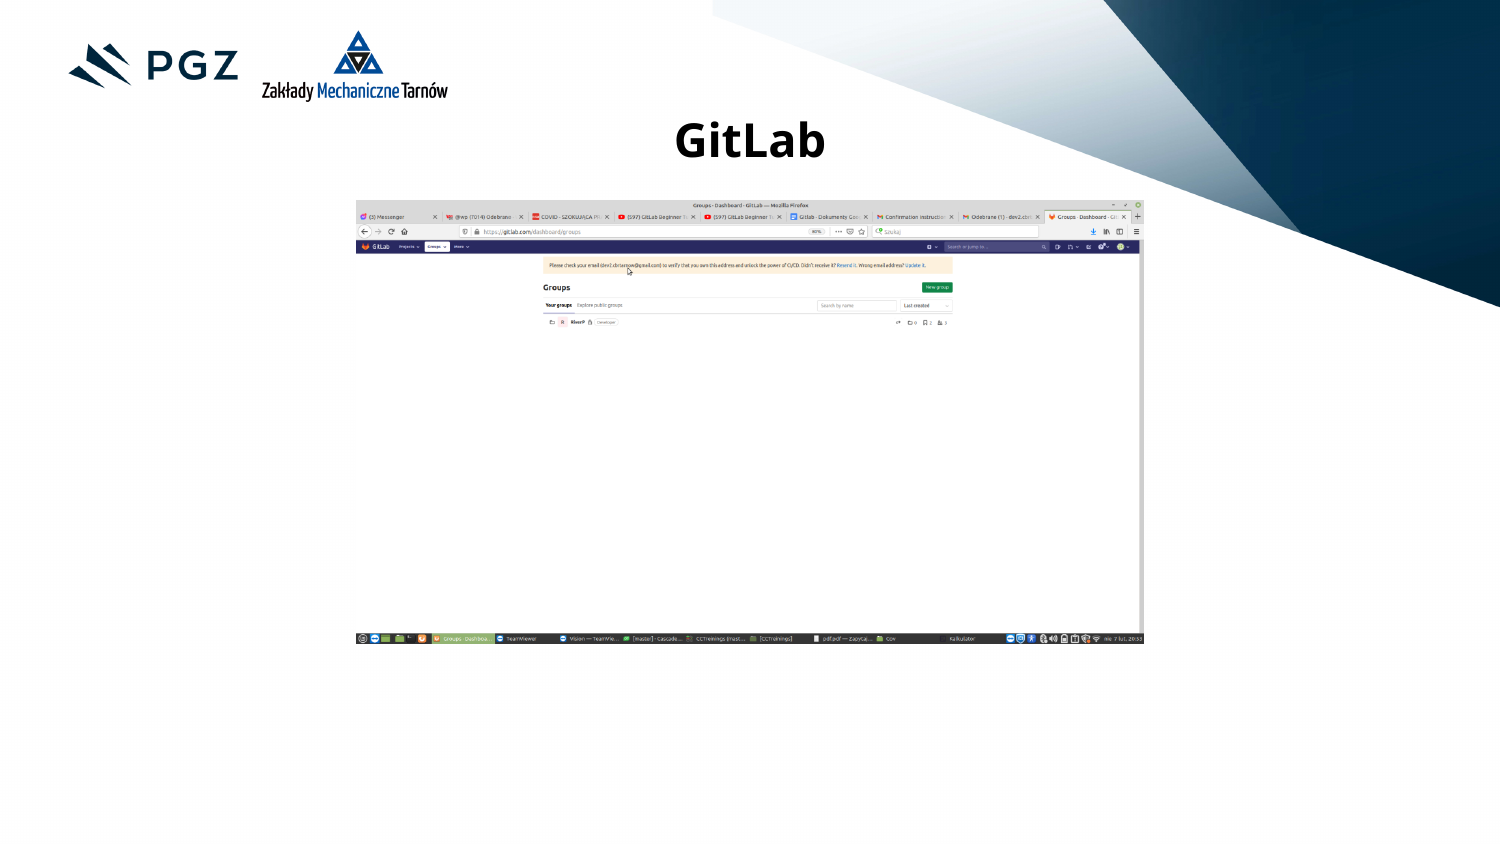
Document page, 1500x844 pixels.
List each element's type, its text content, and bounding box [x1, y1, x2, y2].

title GitLab [75, 102, 1425, 175]
picture [0, 0, 1500, 844]
